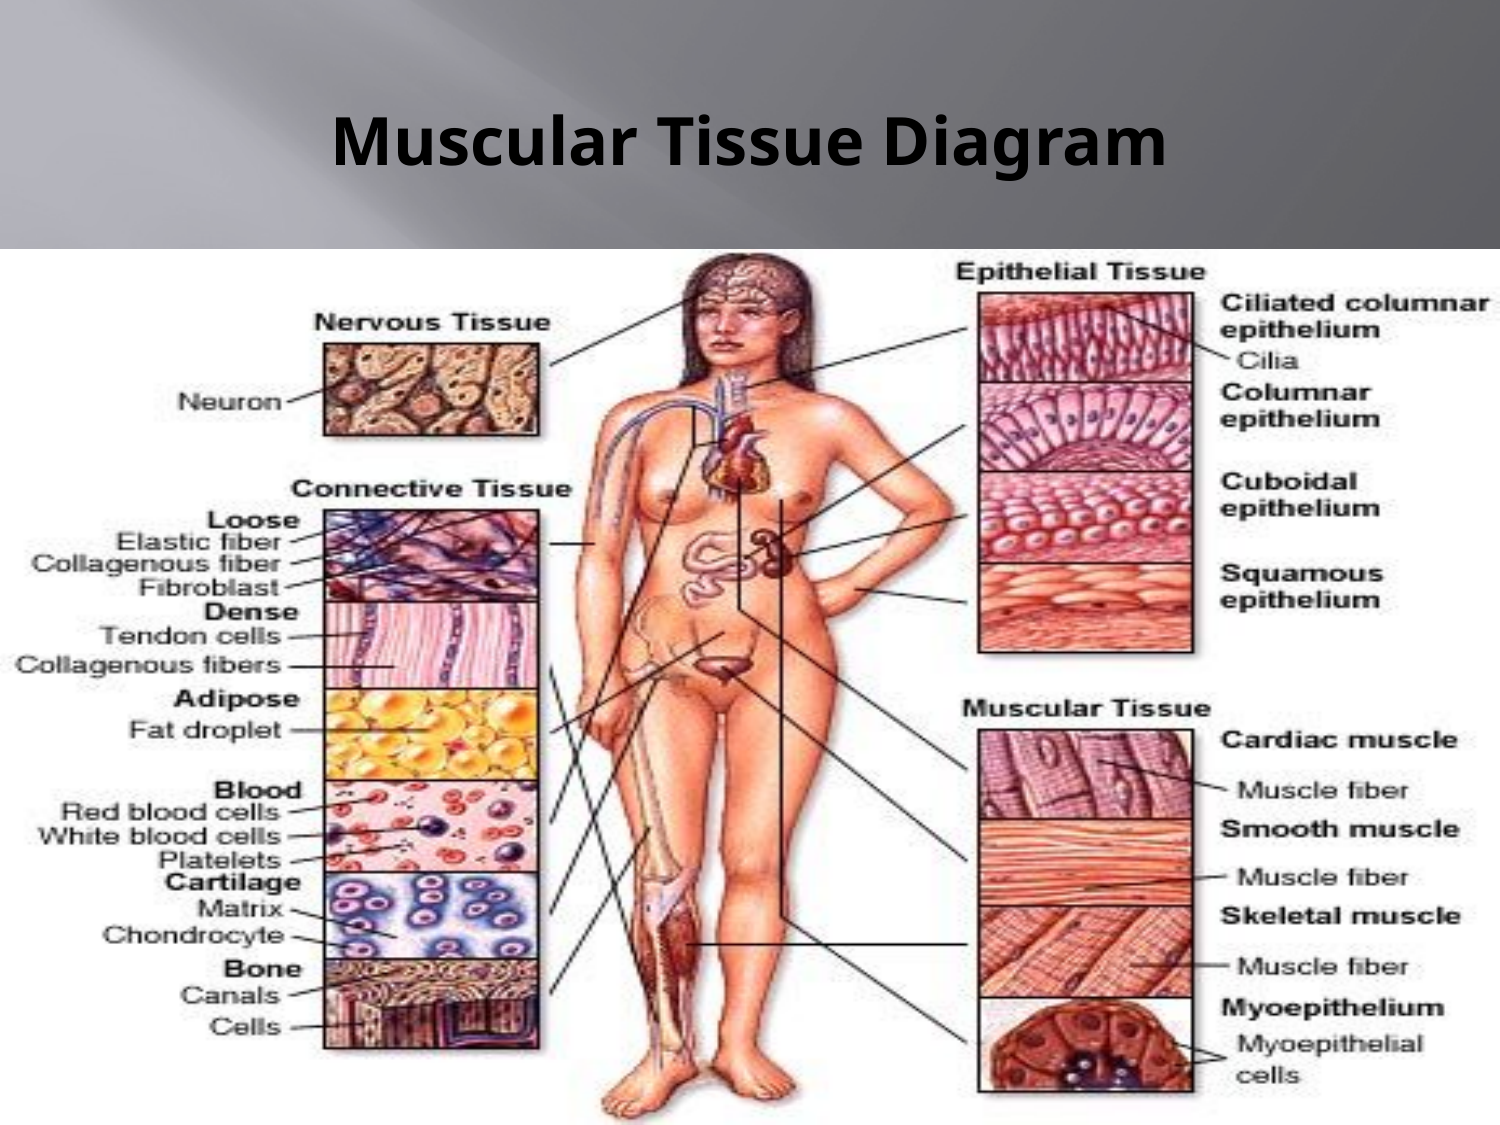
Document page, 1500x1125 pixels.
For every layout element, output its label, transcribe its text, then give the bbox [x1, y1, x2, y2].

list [0, 249, 1500, 1125]
title Muscular Tissue Diagram [75, 45, 1425, 233]
